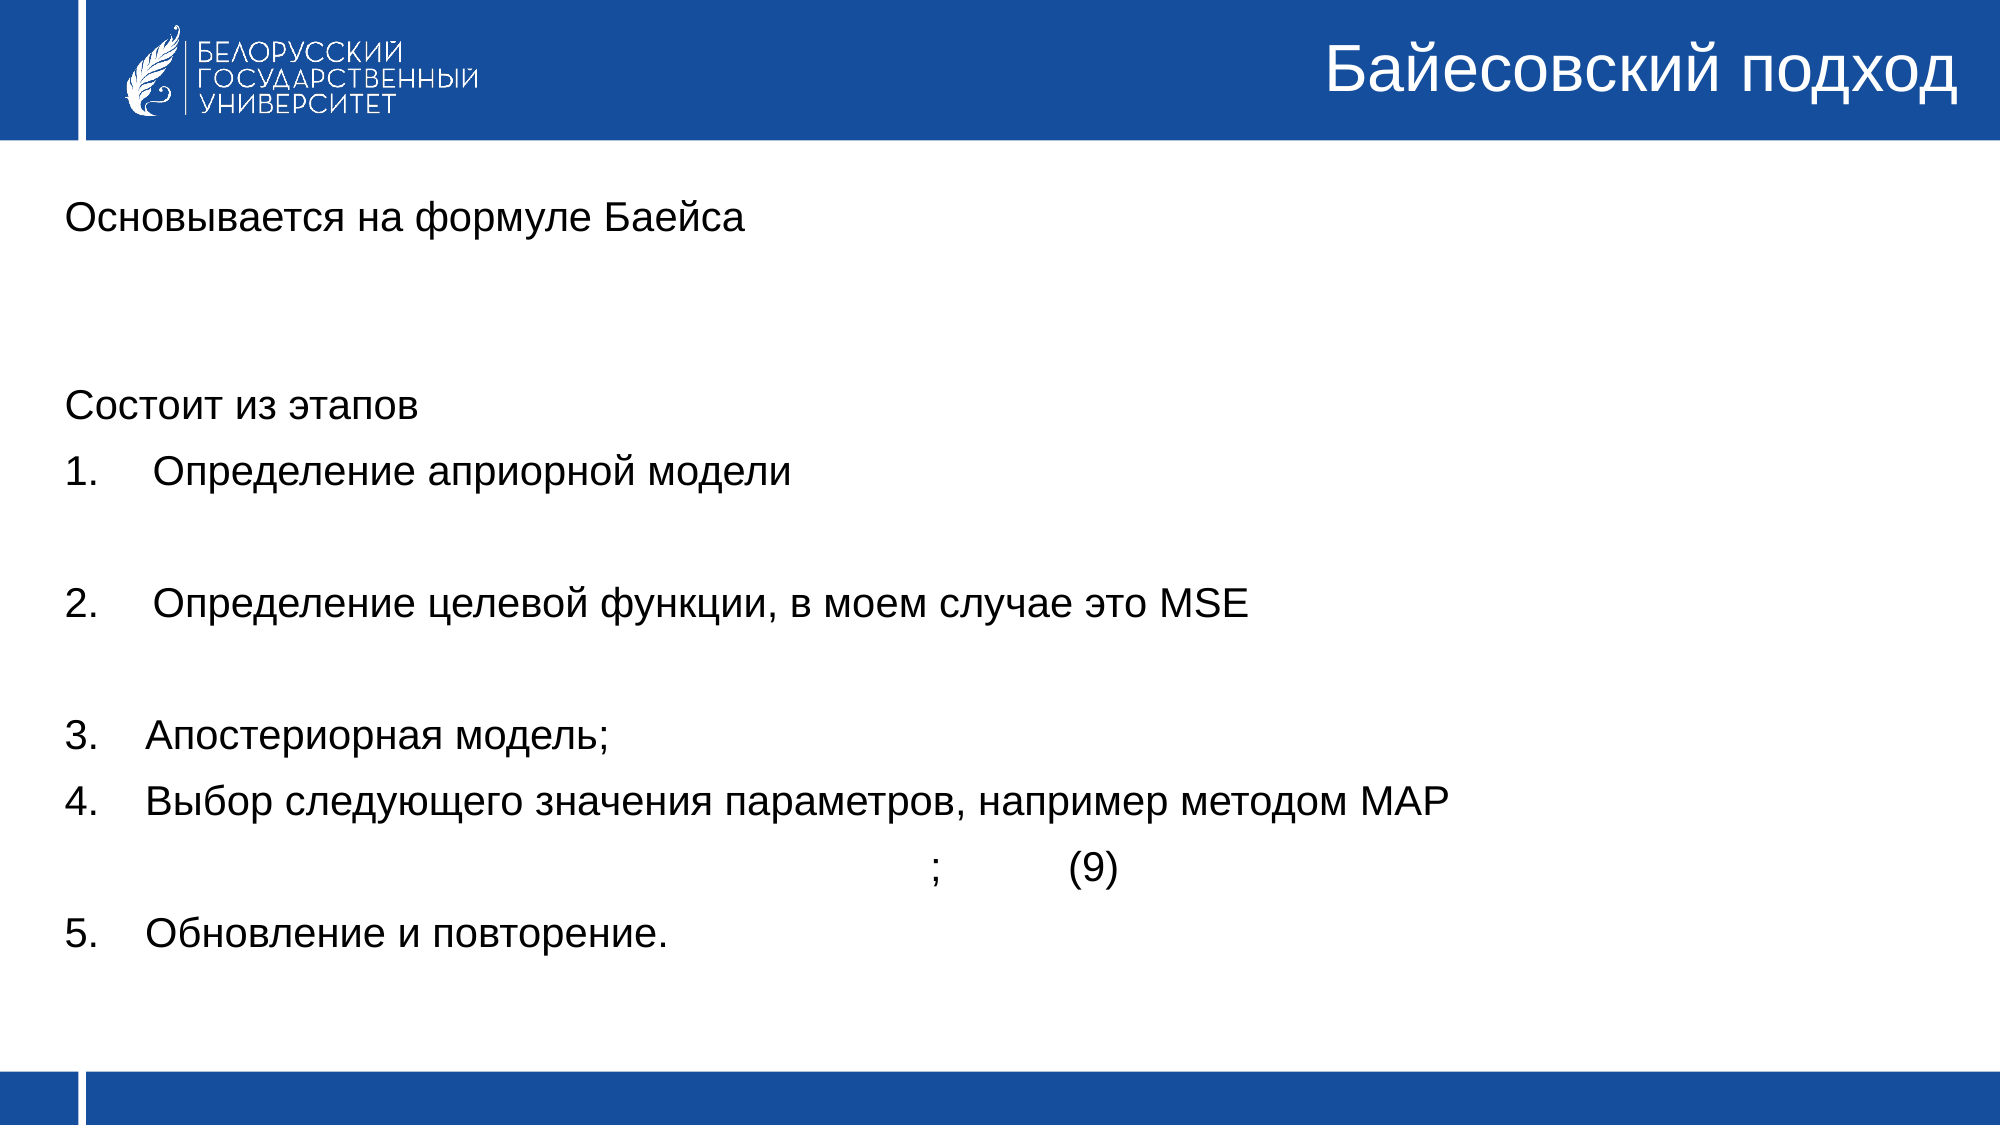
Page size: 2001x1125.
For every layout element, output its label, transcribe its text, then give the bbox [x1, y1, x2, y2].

title Байесовский подход [898, 6, 1975, 134]
picture [124, 25, 477, 116]
